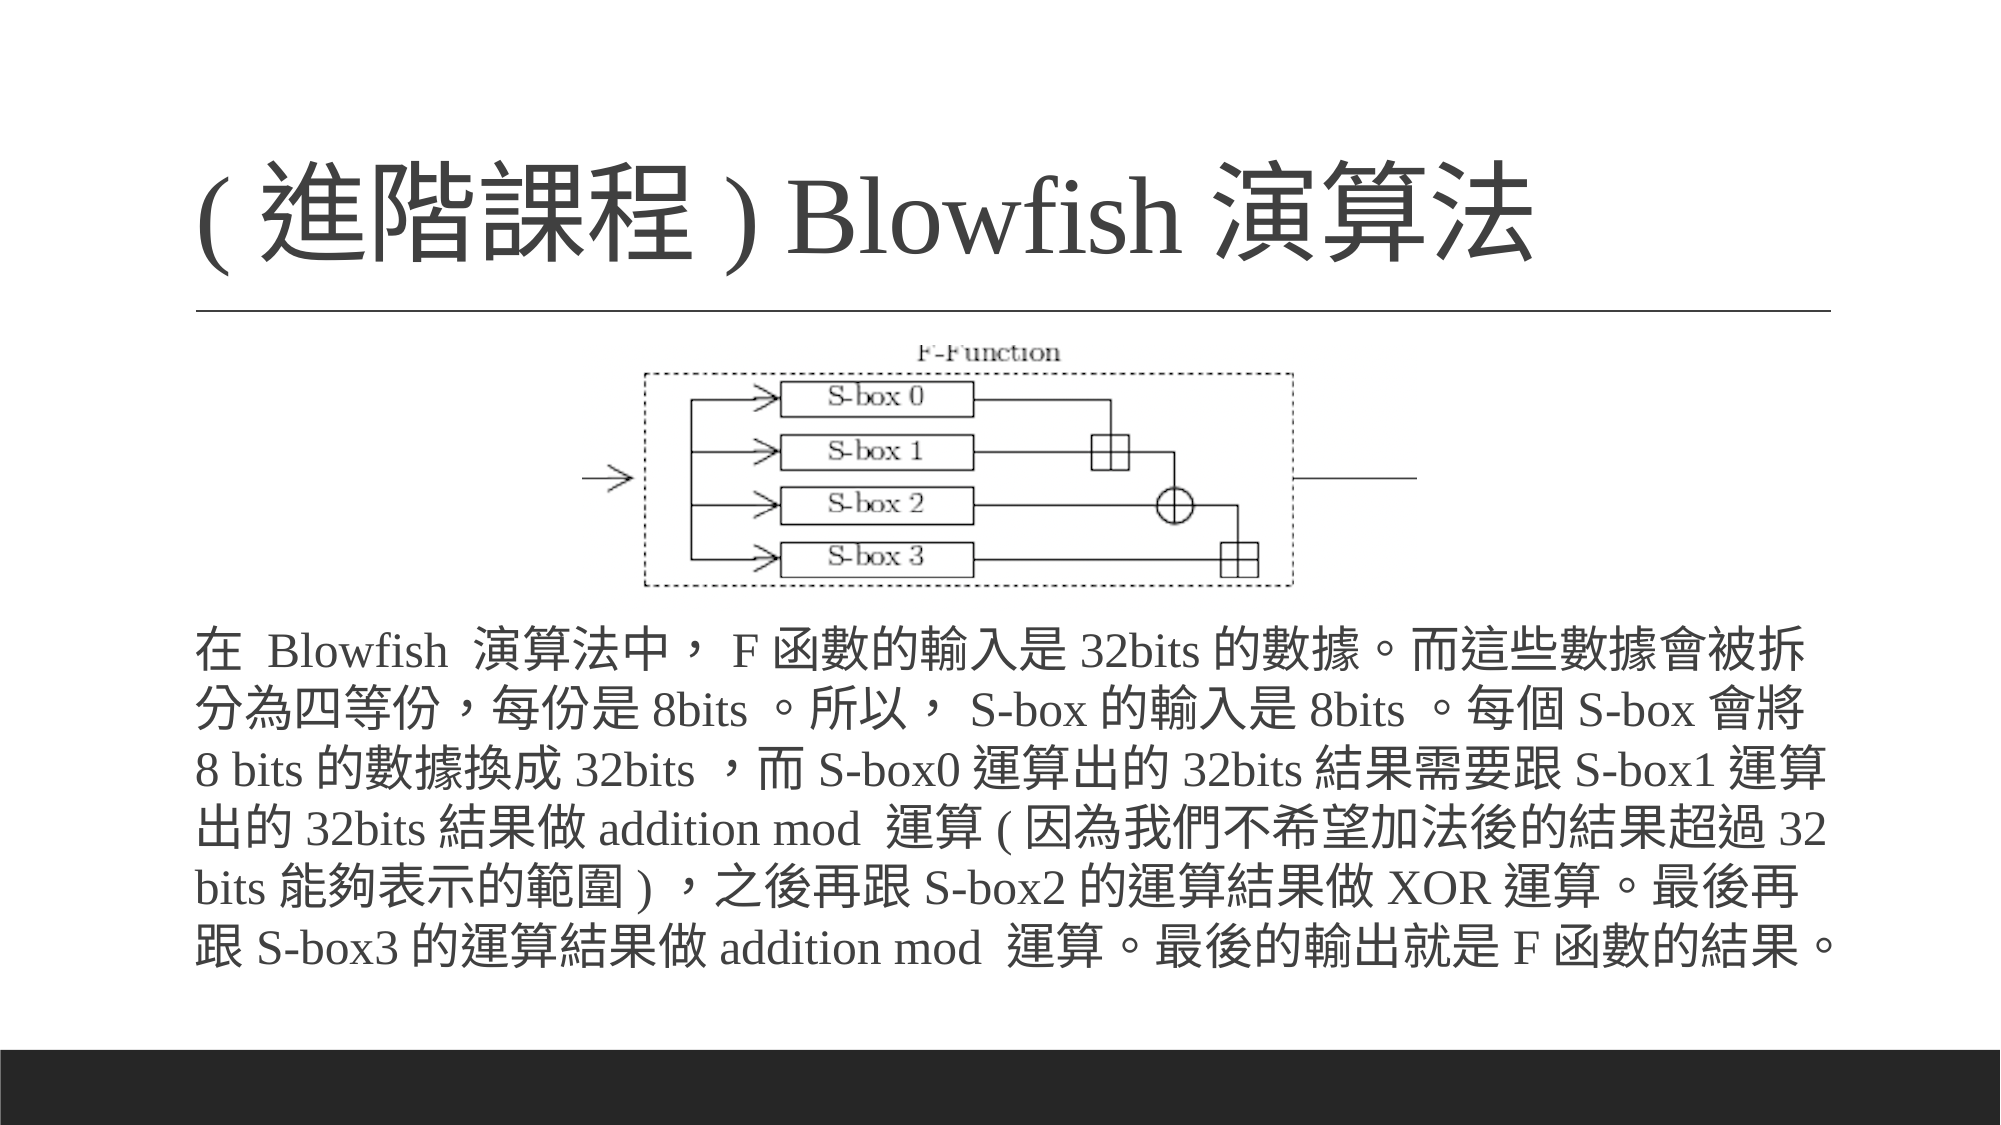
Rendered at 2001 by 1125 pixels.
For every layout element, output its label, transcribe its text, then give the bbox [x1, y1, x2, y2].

title (進階課程) Blowfish演算法 [180, 47, 1830, 285]
picture [582, 345, 1418, 612]
